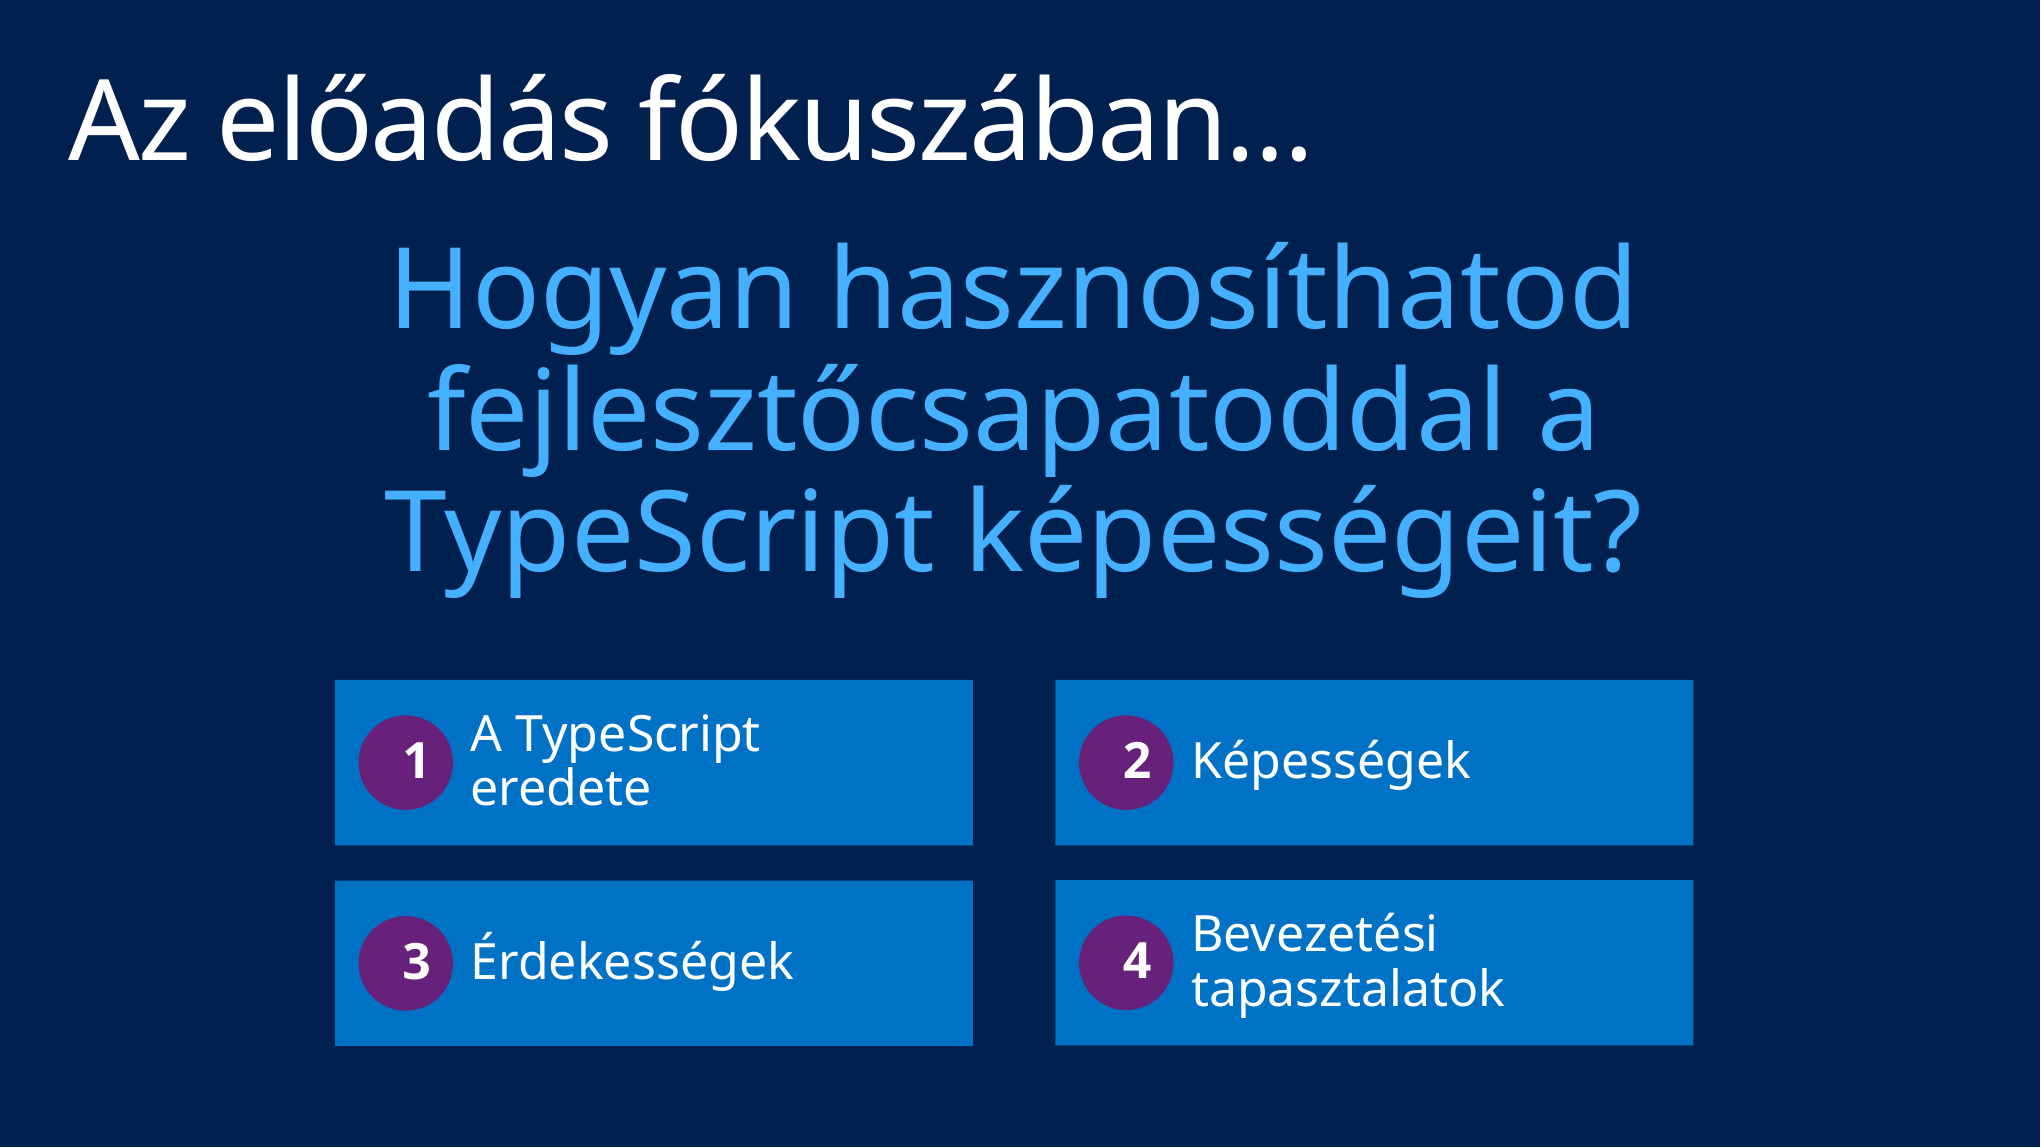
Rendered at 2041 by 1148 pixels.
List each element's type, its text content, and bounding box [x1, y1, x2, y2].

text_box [1055, 879, 1694, 1046]
text_box Hogyan hasznosíthatod fejlesztőcsapatoddal a TypeScript képességeit? [334, 207, 1694, 620]
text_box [334, 880, 974, 1047]
title Az előadás fókuszában… [45, 48, 1996, 199]
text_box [334, 679, 974, 846]
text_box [1055, 679, 1694, 846]
